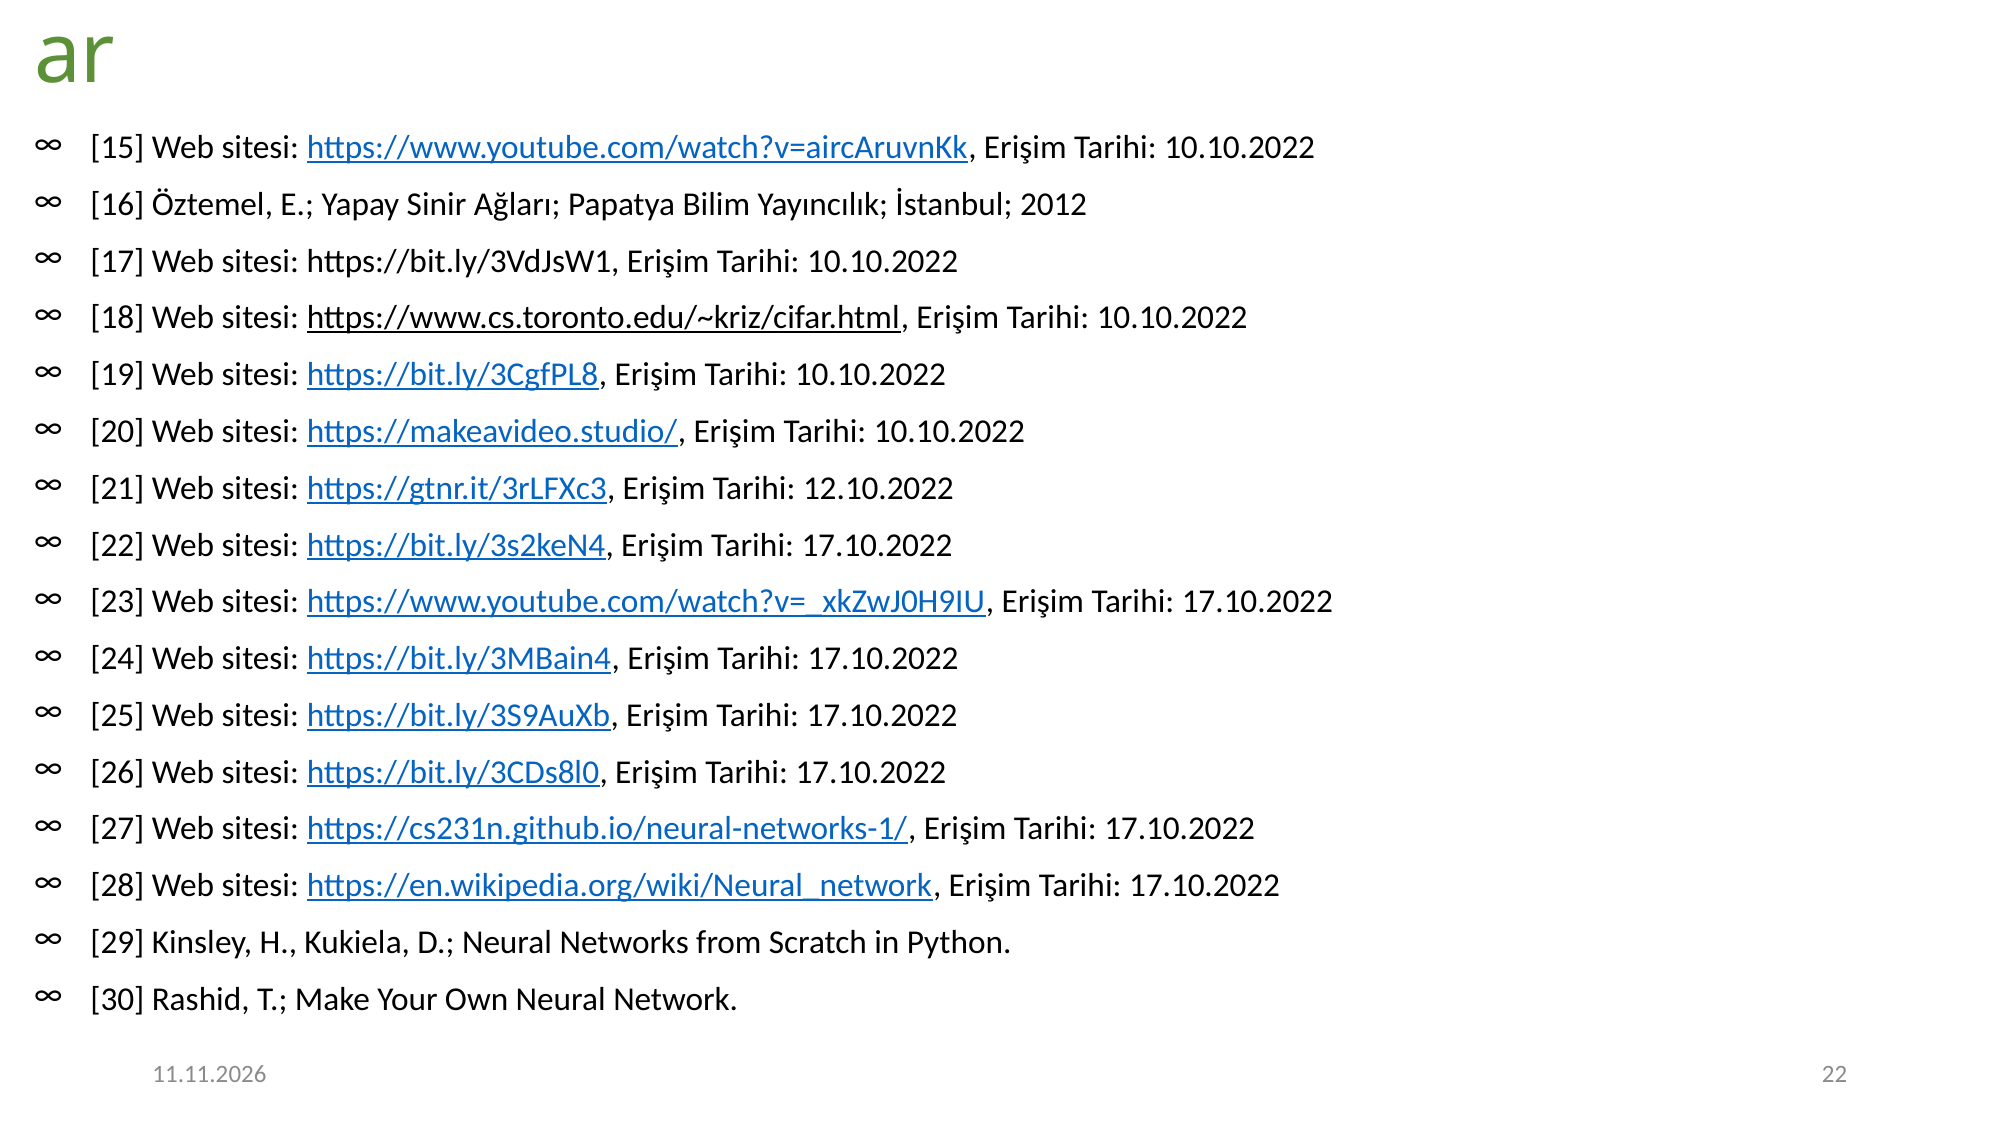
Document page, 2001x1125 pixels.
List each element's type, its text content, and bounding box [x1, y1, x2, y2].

subtitle [15] Web sitesi: https://www.youtube.com/watch?v=aircAruvnKk, Erişim Tarihi: 10.10.2022 [16] Öztemel, E.; Yapay Sinir Ağları; Papatya Bilim Yayıncılık; İstanbul; 2012 [17] Web sitesi: https://bit.ly/3VdJsW1, Erişim Tarihi: 10.10.2022 [18] Web sitesi: https://www.cs.toronto.edu/~kriz/cifar.html, Erişim Tarihi: 10.10.2022 [19] Web sitesi: https://bit.ly/3CgfPL8, Erişim Tarihi: 10.10.2022 [20] Web sitesi: https://makeavideo.studio/, Erişim Tarihi: 10.10.2022 [21] Web sitesi: https://gtnr.it/3rLFXc3, Erişim Tarihi: 12.10.2022 [22] Web sitesi: https://bit.ly/3s2keN4, Erişim Tarihi: 17.10.2022 [23] Web sitesi: https://www.youtube.com/watch?v=_xkZwJ0H9IU, Erişim Tarihi: 17.10.2022 [24] Web sitesi: https://bit.ly/3MBain4, Erişim Tarihi: 17.10.2022 [25] Web sitesi: https://bit.ly/3S9AuXb, Erişim Tarihi: 17.10.2022 [26] Web sitesi: https://bit.ly/3CDs8l0, Erişim Tarihi: 17.10.2022 [27] Web sitesi: https://cs231n.github.io/neural-networks-1/, Erişim Tarihi: 17.10.2022 [28] Web sitesi: https://en.wikipedia.org/wiki/Neural_network, Erişim Tarihi: 17.10.2022 [29] Kinsley, H., Kukiela, D.; Neural Networks from Scratch in Python. [30] Rashid, T.; Make Your Own Neural Network. [19, 122, 2000, 1043]
slide_number 22 [1412, 1042, 1863, 1103]
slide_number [137, 1042, 588, 1103]
title Referanslar [19, 11, 448, 108]
